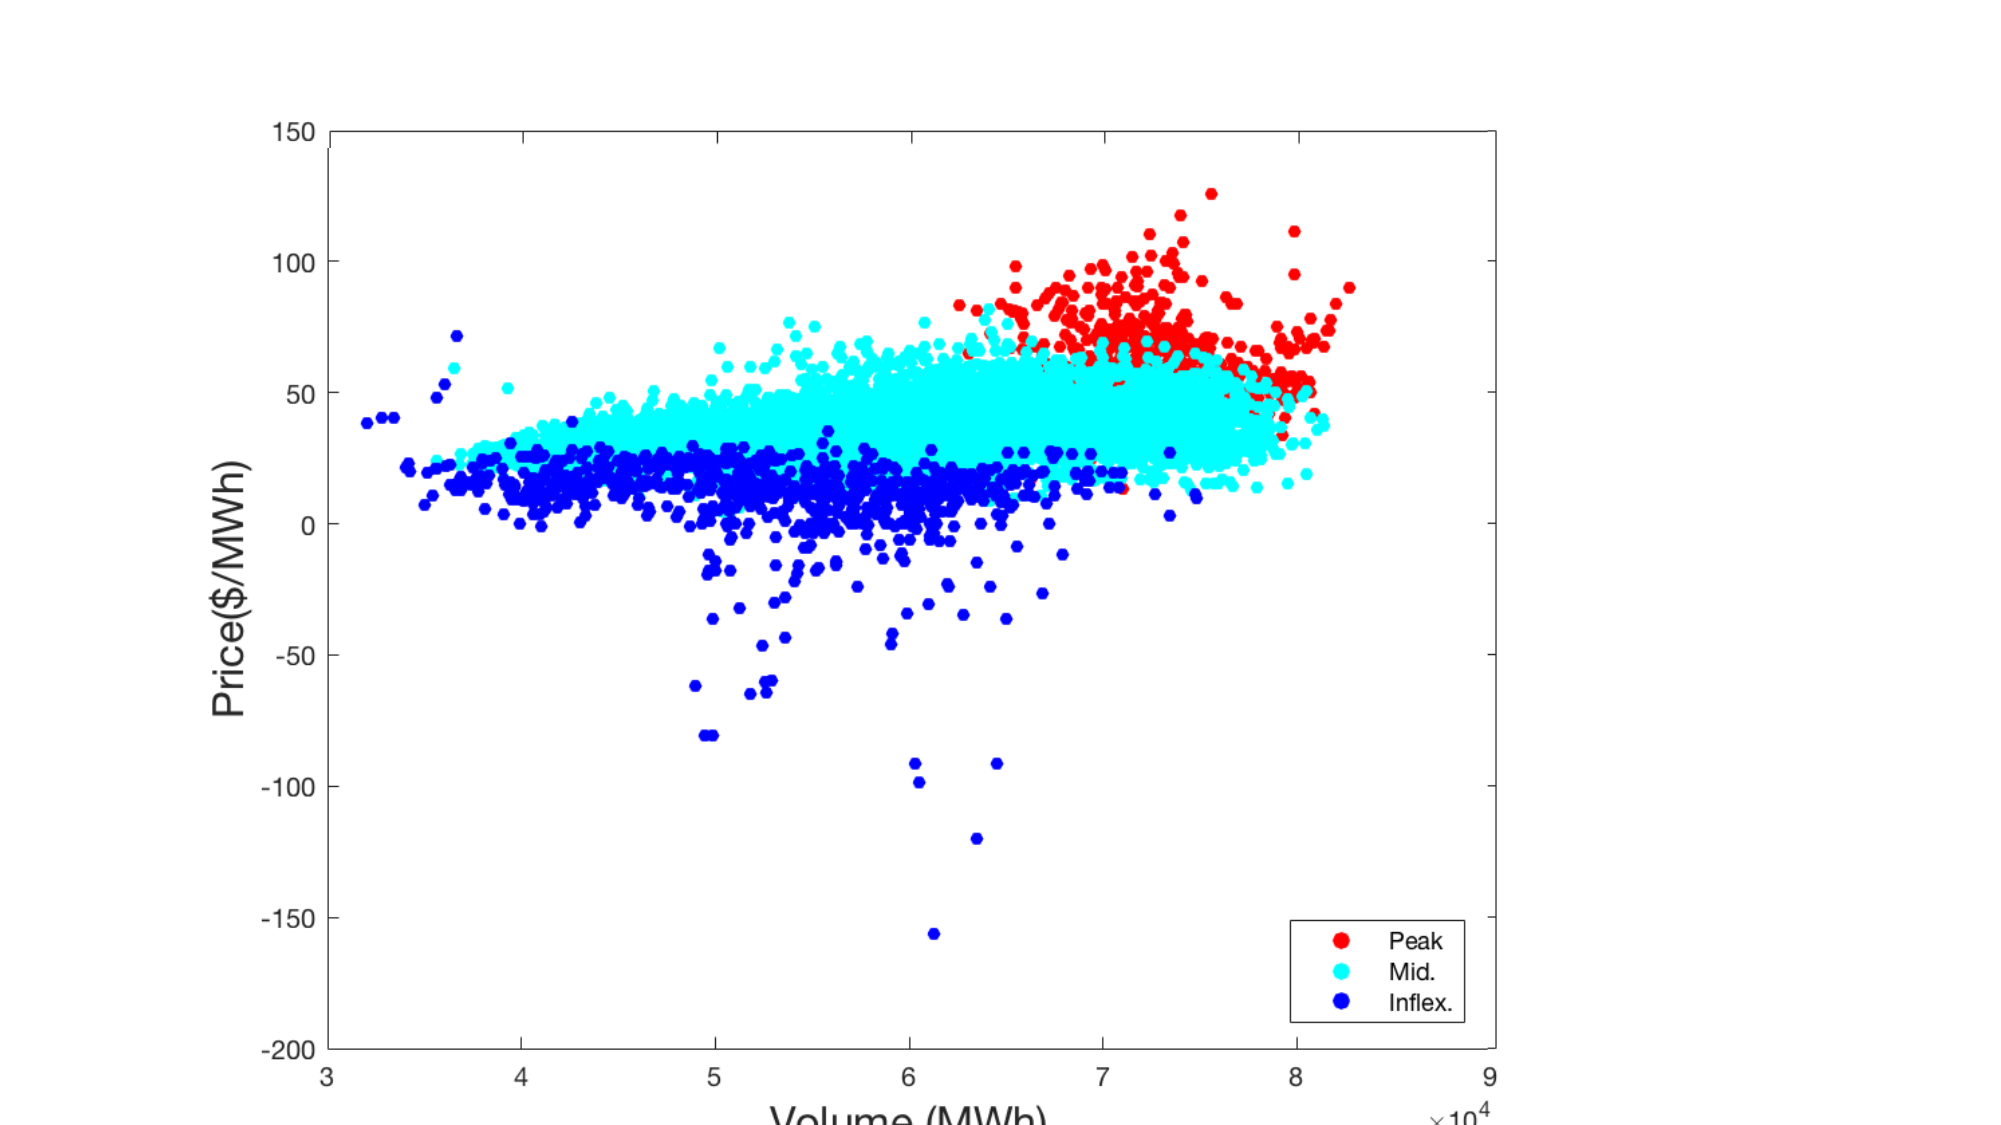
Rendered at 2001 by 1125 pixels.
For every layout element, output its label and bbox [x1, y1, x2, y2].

text_box [132, 46, 1635, 1125]
